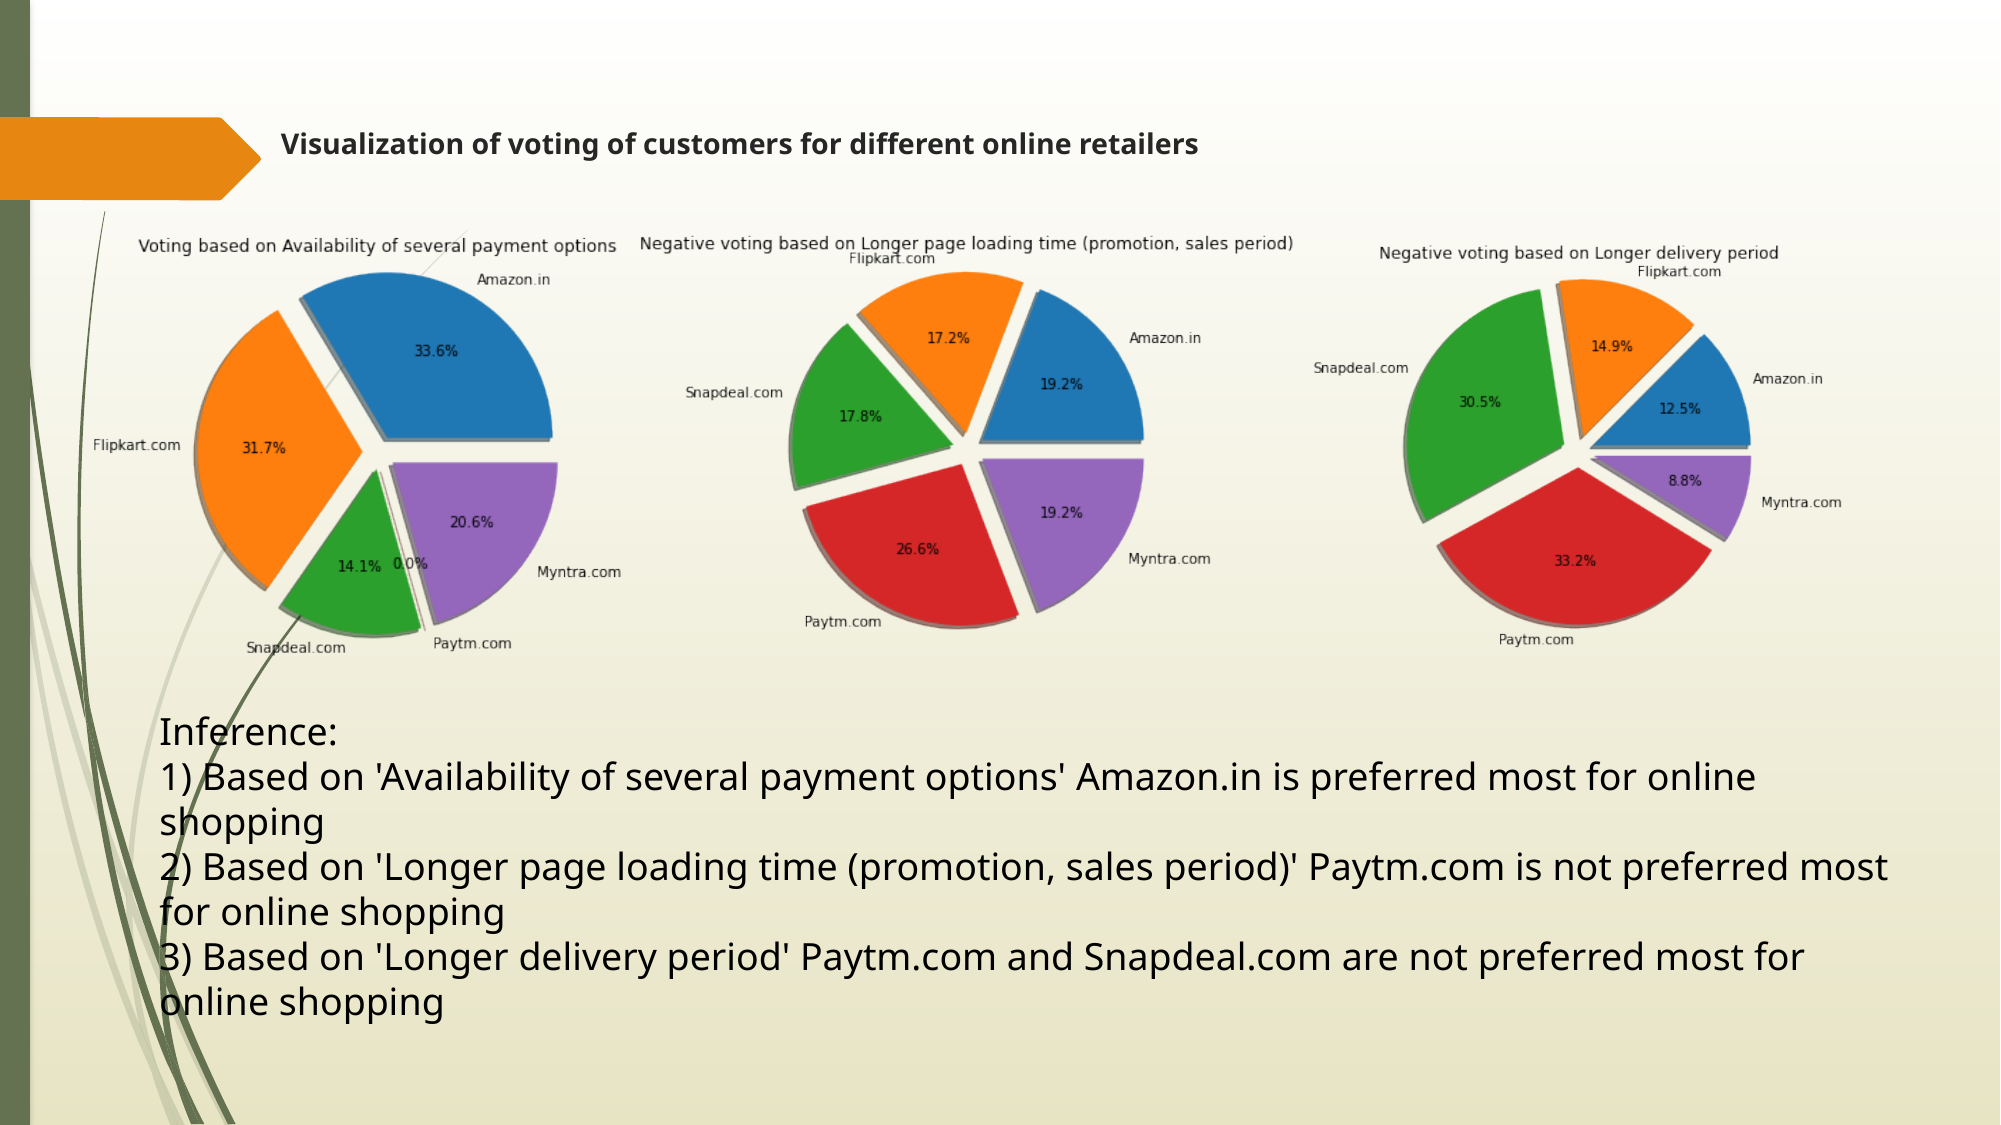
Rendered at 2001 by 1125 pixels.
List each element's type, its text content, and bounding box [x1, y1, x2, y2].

text_box Inference: 1) Based on 'Availability of several payment options' Amazon.in is preferred most for online shopping 2) Based on 'Longer page loading time (promotion, sales period)' Paytm.com is not preferred most for online shopping 3) Based on 'Longer delivery period' Paytm.com and Snapdeal.com are not preferred most for online shopping [144, 700, 1930, 1031]
picture [82, 226, 1851, 666]
title Visualization of voting of customers for different online retailers [265, 118, 1342, 194]
